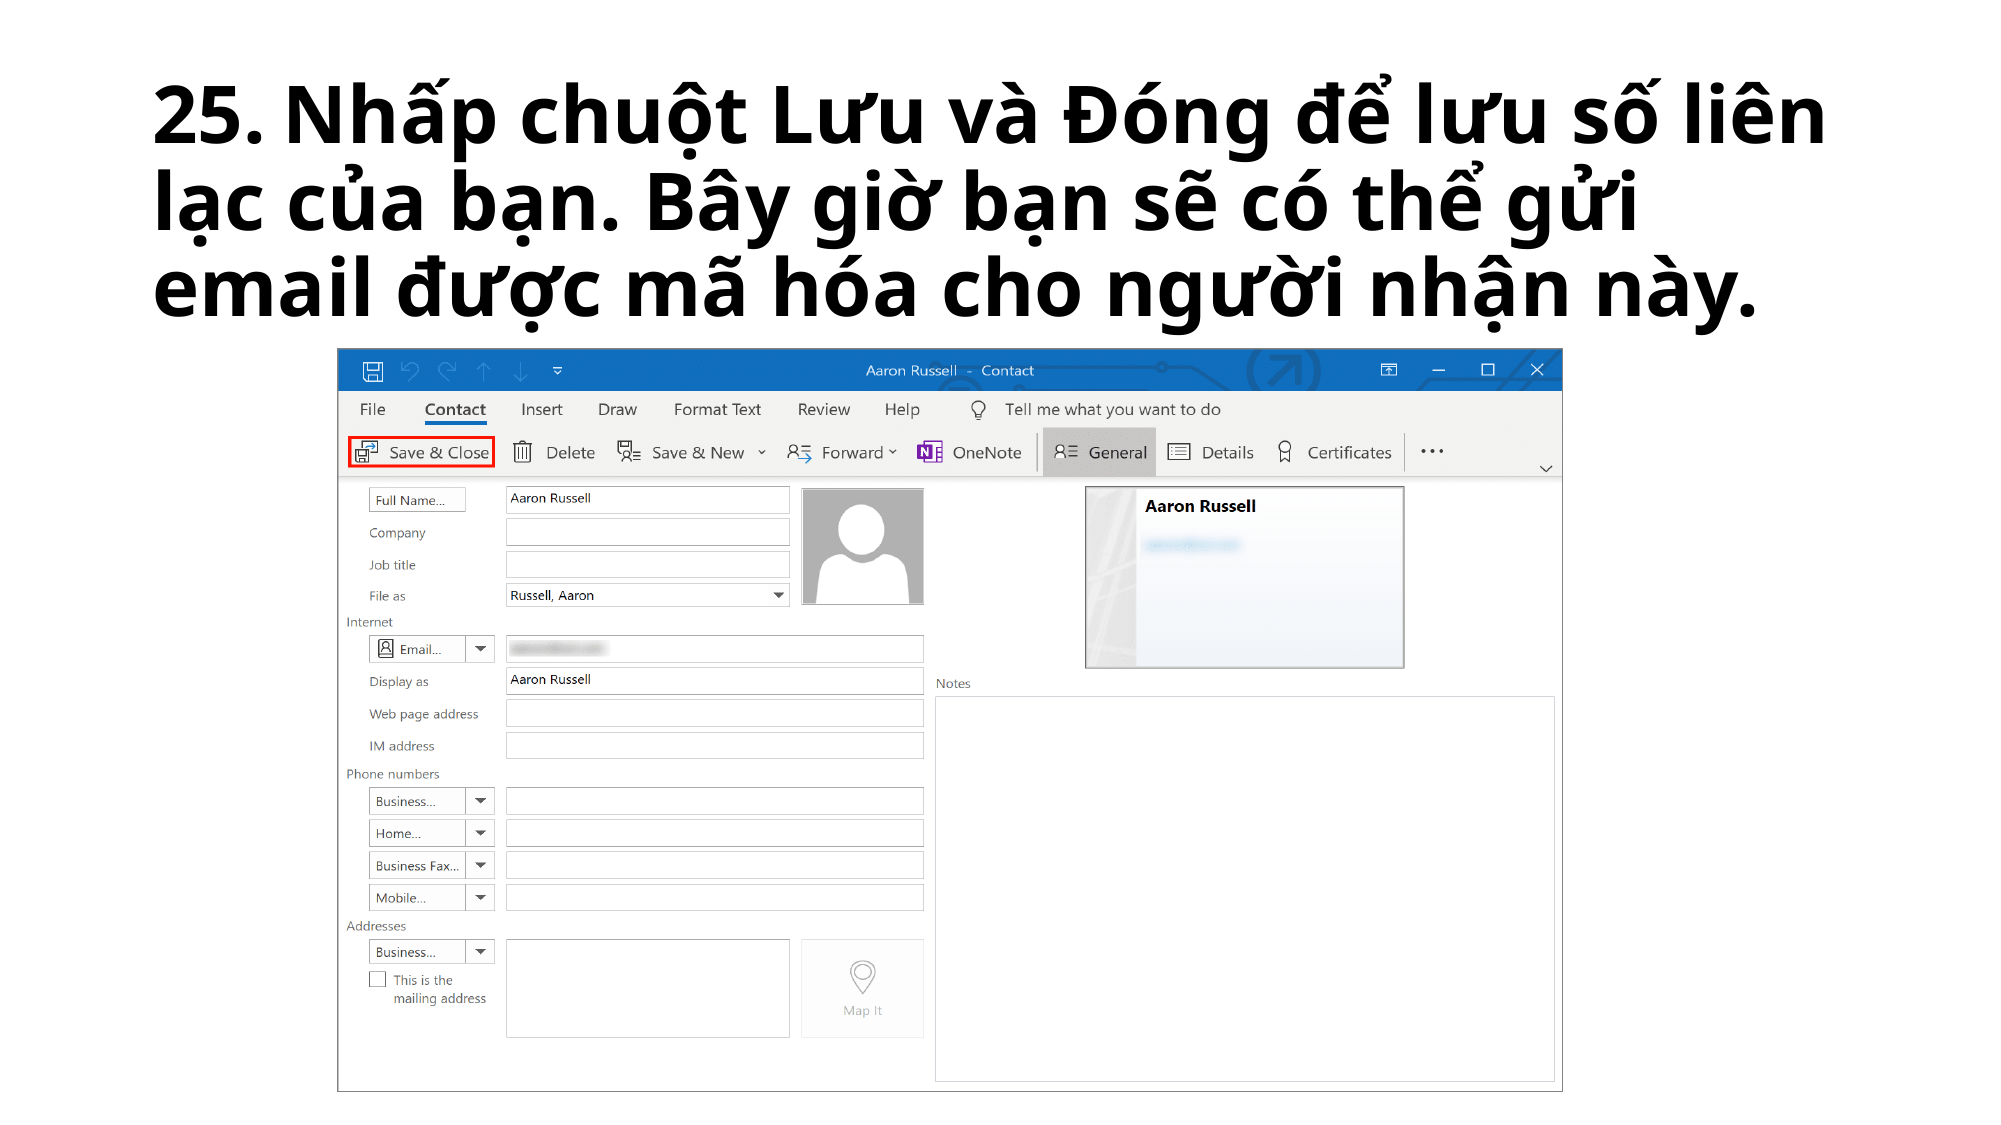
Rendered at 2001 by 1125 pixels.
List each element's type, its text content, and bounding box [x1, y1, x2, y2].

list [337, 348, 1563, 1092]
title 25. Nhấp chuột Lưu và Đóng để lưu số liên lạc của bạn. Bây giờ bạn sẽ có thể gửi email được mã hóa cho người nhận này. [137, 59, 1863, 349]
